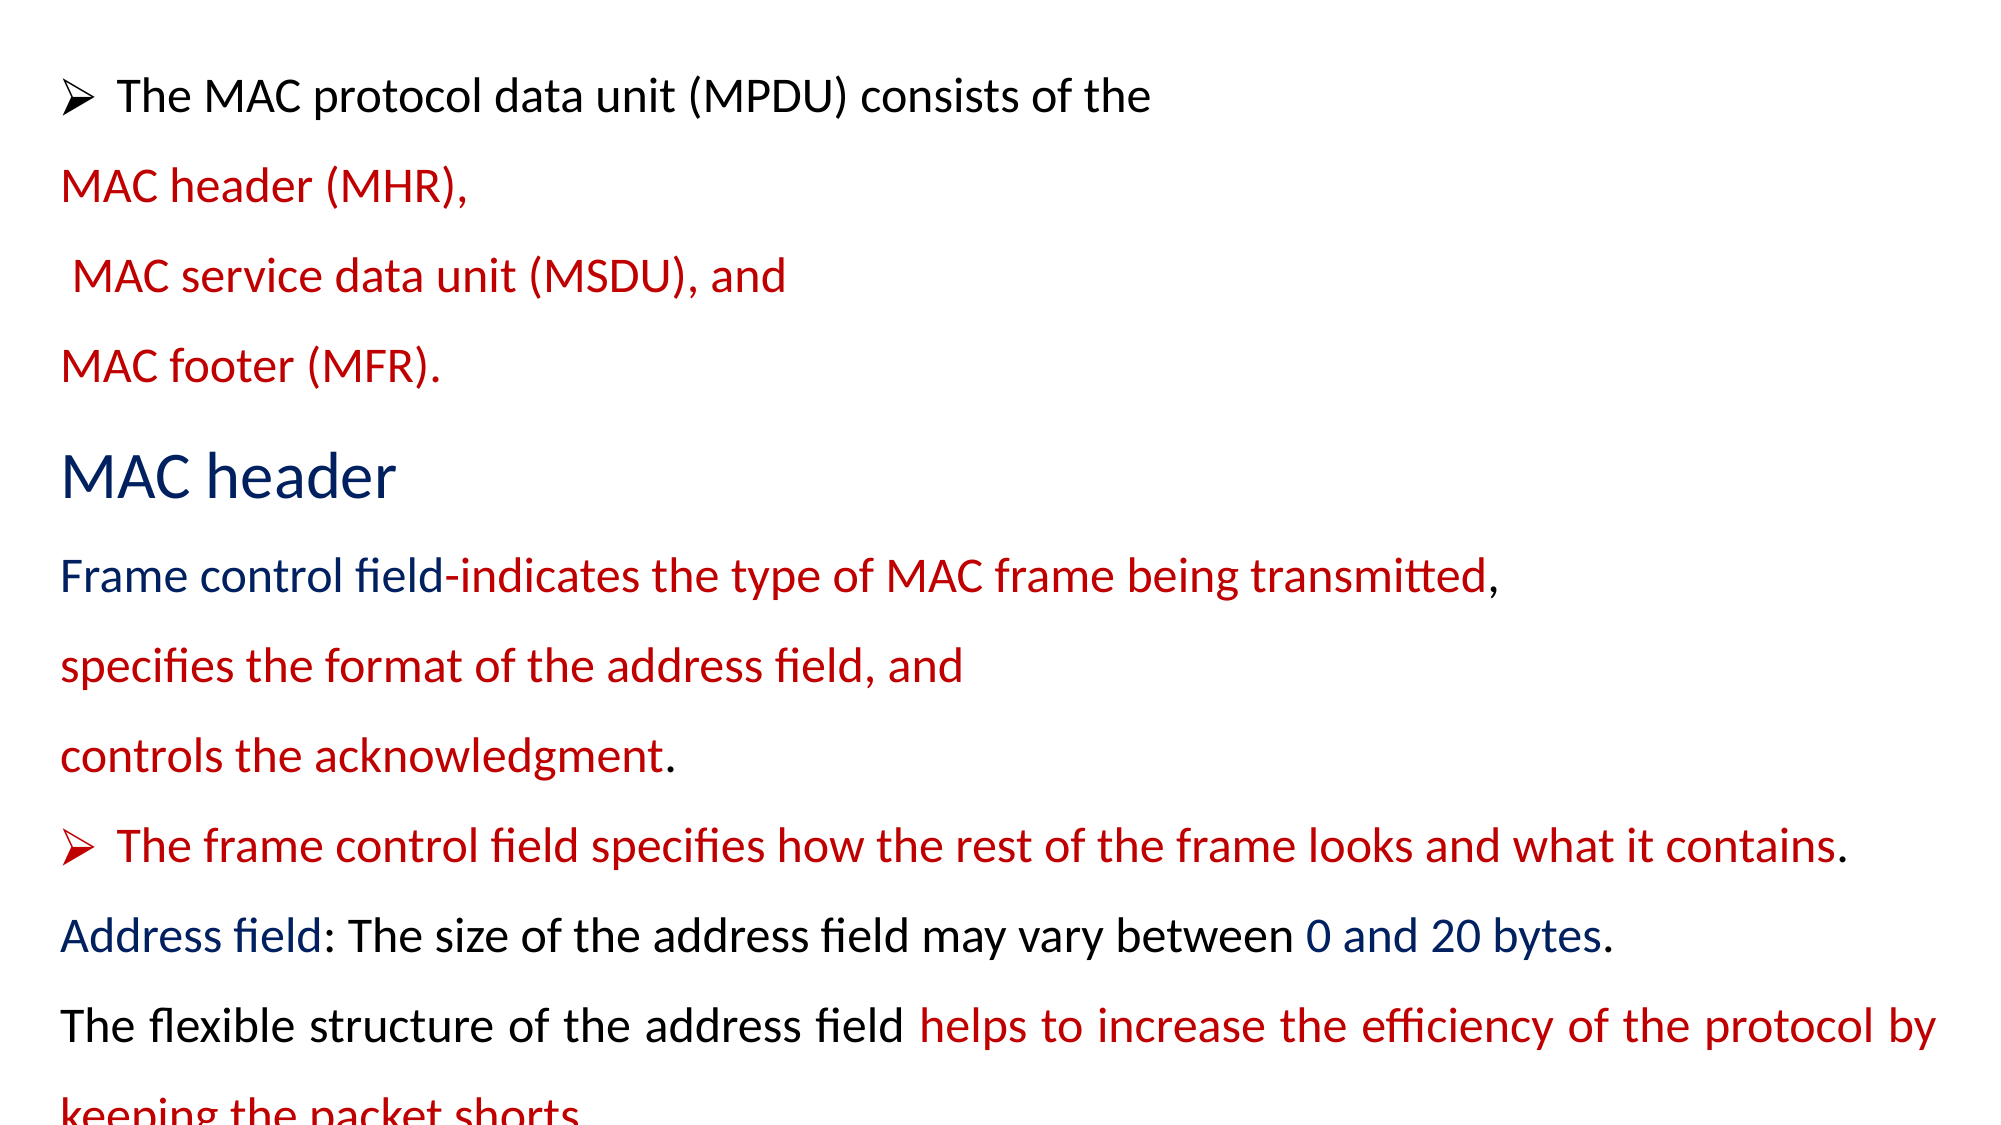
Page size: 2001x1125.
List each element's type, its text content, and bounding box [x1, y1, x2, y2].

text_box The MAC protocol data unit (MPDU) consists of the MAC header (MHR), MAC service data unit (MSDU), and MAC footer (MFR). MAC header Frame control field-indicates the type of MAC frame being transmitted, specifies the format of the address field, and controls the acknowledgment. The frame control field specifies how the rest of the frame looks and what it contains. Address field: The size of the address field may vary between 0 and 20 bytes. The flexible structure of the address field helps to increase the efficiency of the protocol by keeping the packet shorts. [45, 24, 1953, 1125]
